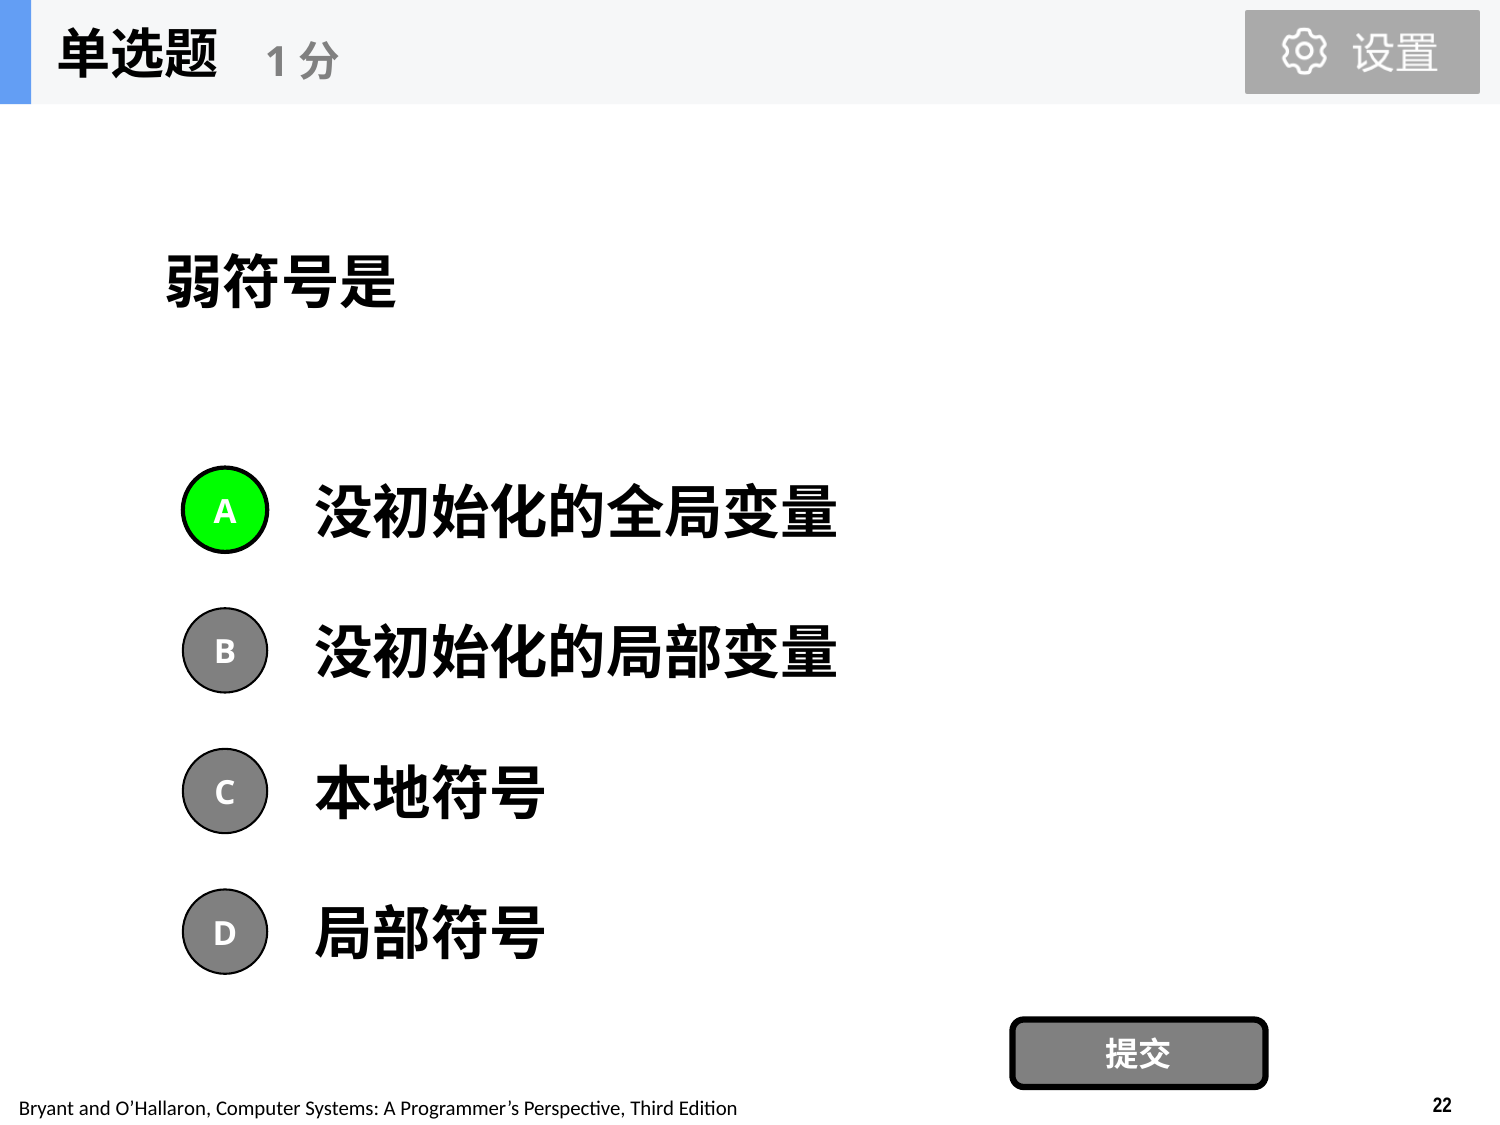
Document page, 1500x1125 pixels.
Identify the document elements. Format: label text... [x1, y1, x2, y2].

text_box C [182, 748, 268, 834]
text_box 本地符号 [299, 738, 1350, 844]
text_box A [182, 467, 268, 552]
picture [1245, 10, 1480, 94]
text_box B [182, 608, 268, 693]
text_box 提交 [1012, 1019, 1266, 1088]
text_box D [182, 889, 268, 974]
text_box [0, 0, 1500, 105]
text_box 没初始化的全局变量 [299, 456, 1350, 563]
text_box 局部符号 [299, 878, 1350, 985]
text_box 没初始化的局部变量 [299, 597, 1350, 703]
text_box 弱符号是 [149, 113, 1350, 456]
